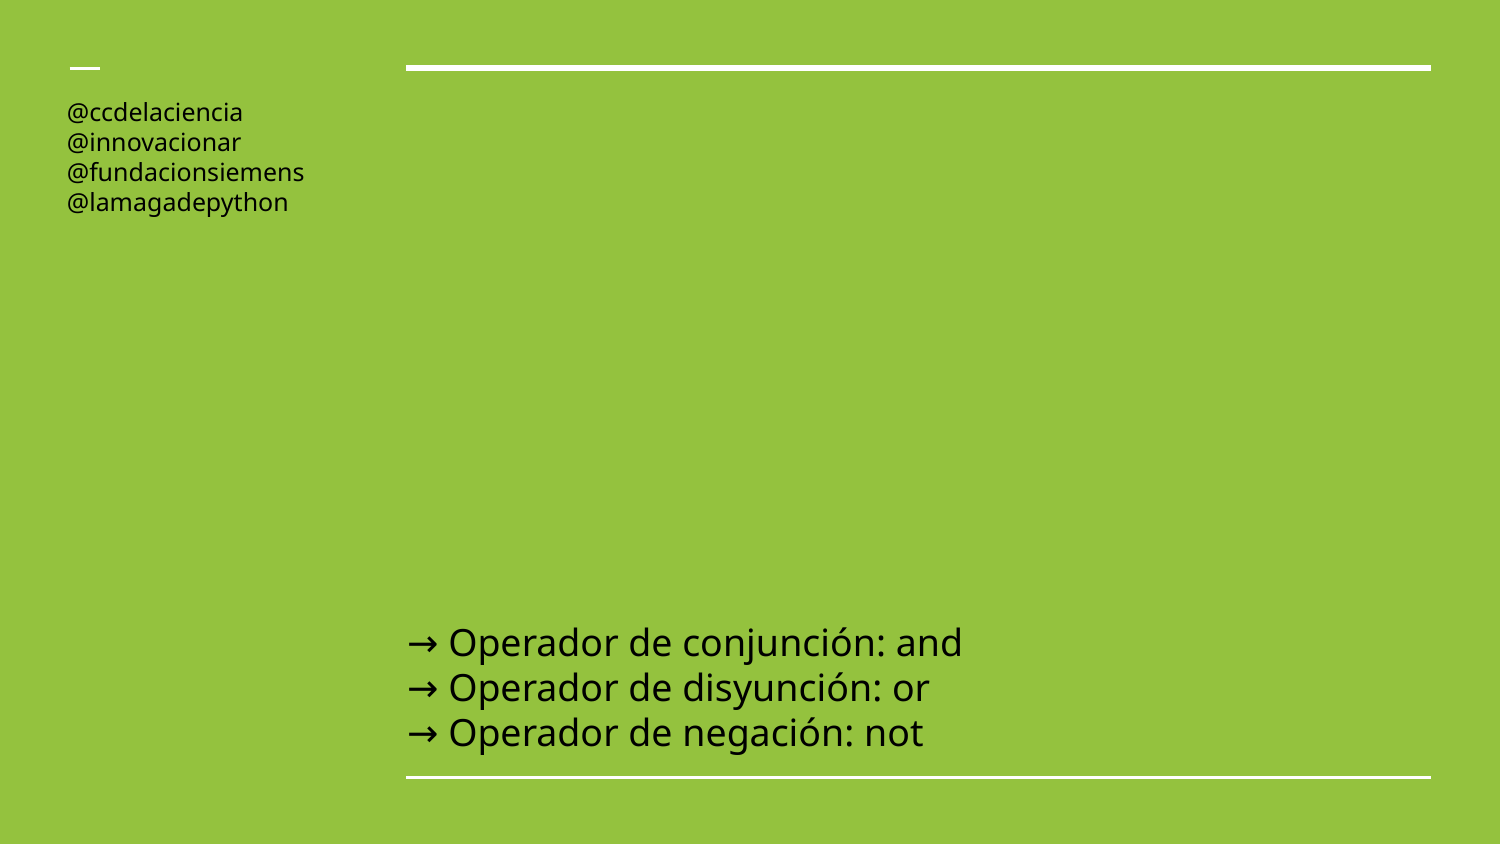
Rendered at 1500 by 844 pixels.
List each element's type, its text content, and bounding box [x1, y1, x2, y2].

text_box @ccdelaciencia @innovacionar @fundacionsiemens @lamagadepython [51, 81, 440, 320]
subtitle → Operador de conjunción: and → Operador de disyunción: or → Operador de negación: not [392, 572, 1431, 770]
